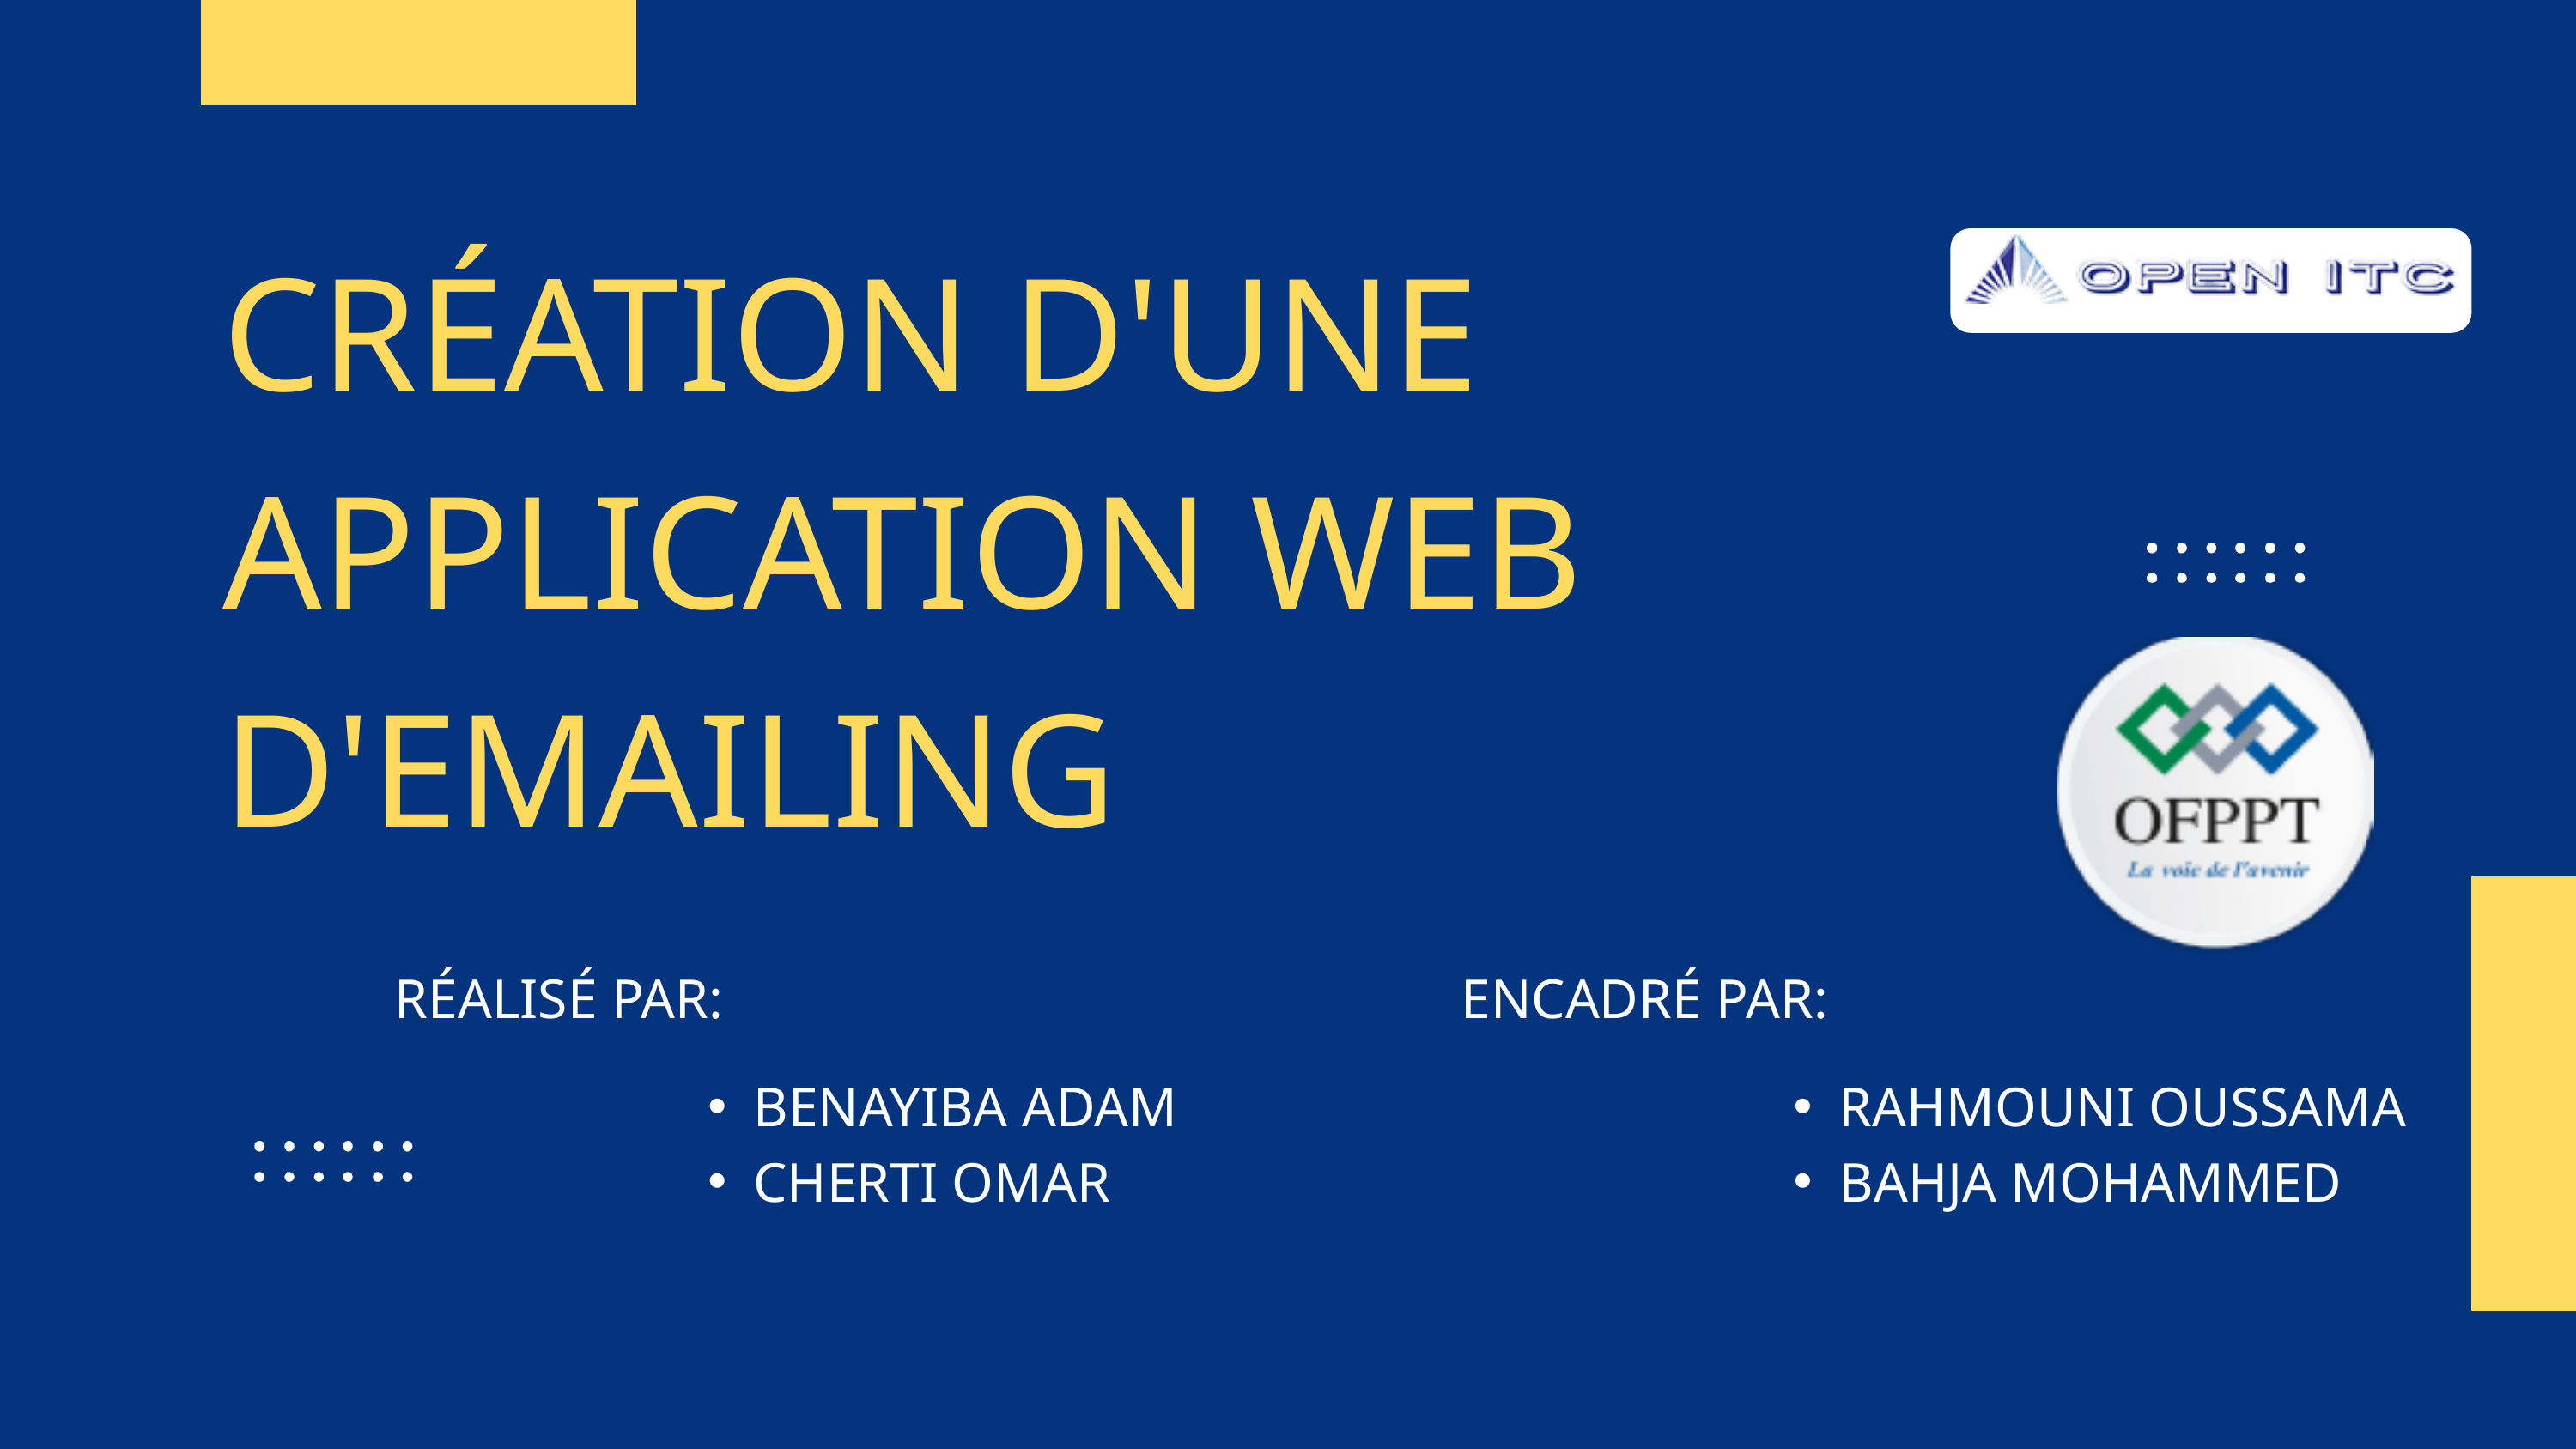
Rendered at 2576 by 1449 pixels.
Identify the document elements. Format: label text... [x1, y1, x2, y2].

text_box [1950, 227, 2472, 333]
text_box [2306, 1040, 2576, 1146]
text_box BENAYIBA ADAM CHERTI OMAR [662, 1062, 1747, 1213]
text_box ENCADRÉ PAR: [775, 954, 2514, 1029]
text_box RÉALISÉ PAR: [0, 954, 775, 1029]
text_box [201, 0, 636, 105]
text_box [2057, 637, 2374, 954]
text_box [2147, 543, 2320, 595]
text_box CRÉATION D'UNE APPLICATION WEB D'EMAILING [222, 204, 1867, 858]
text_box RAHMOUNI OUSSAMA BAHJA MOHAMMED [1747, 1062, 2576, 1213]
text_box [254, 1141, 428, 1194]
